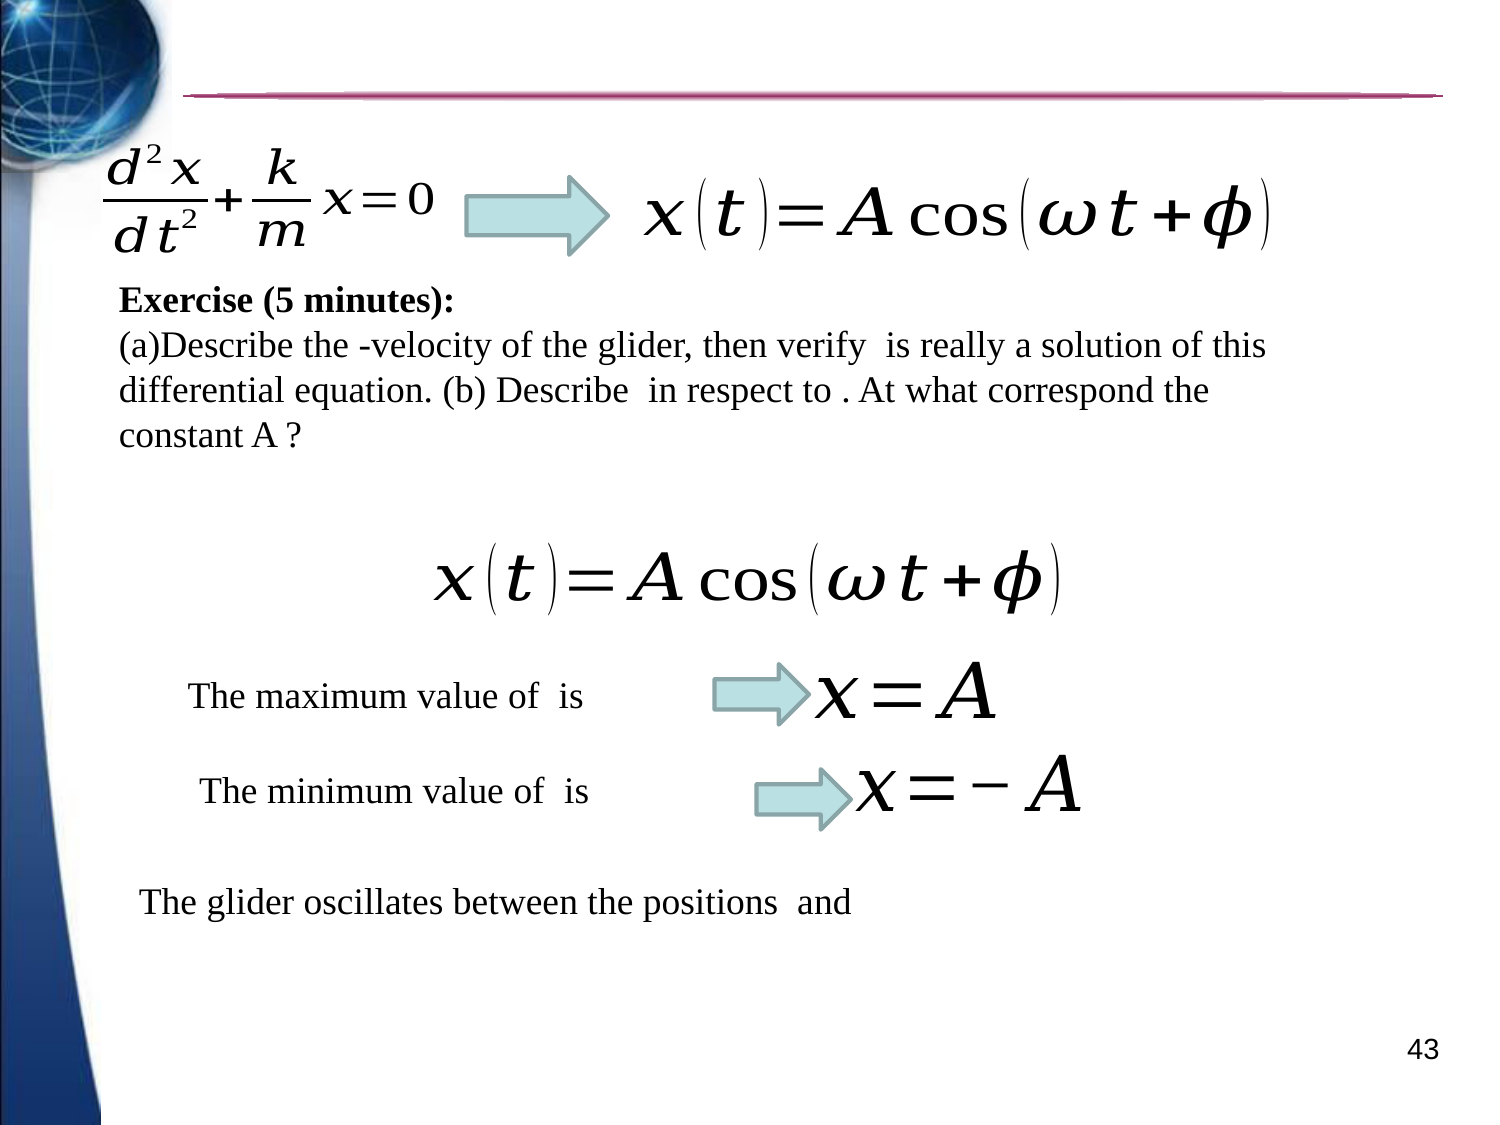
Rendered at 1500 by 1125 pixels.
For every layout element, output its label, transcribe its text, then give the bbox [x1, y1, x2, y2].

picture [0, 0, 172, 1125]
text_box [464, 174, 611, 257]
text_box [754, 767, 854, 832]
slide_number 43 [1104, 1022, 1455, 1092]
picture [113, 162, 130, 173]
text_box [712, 662, 812, 727]
